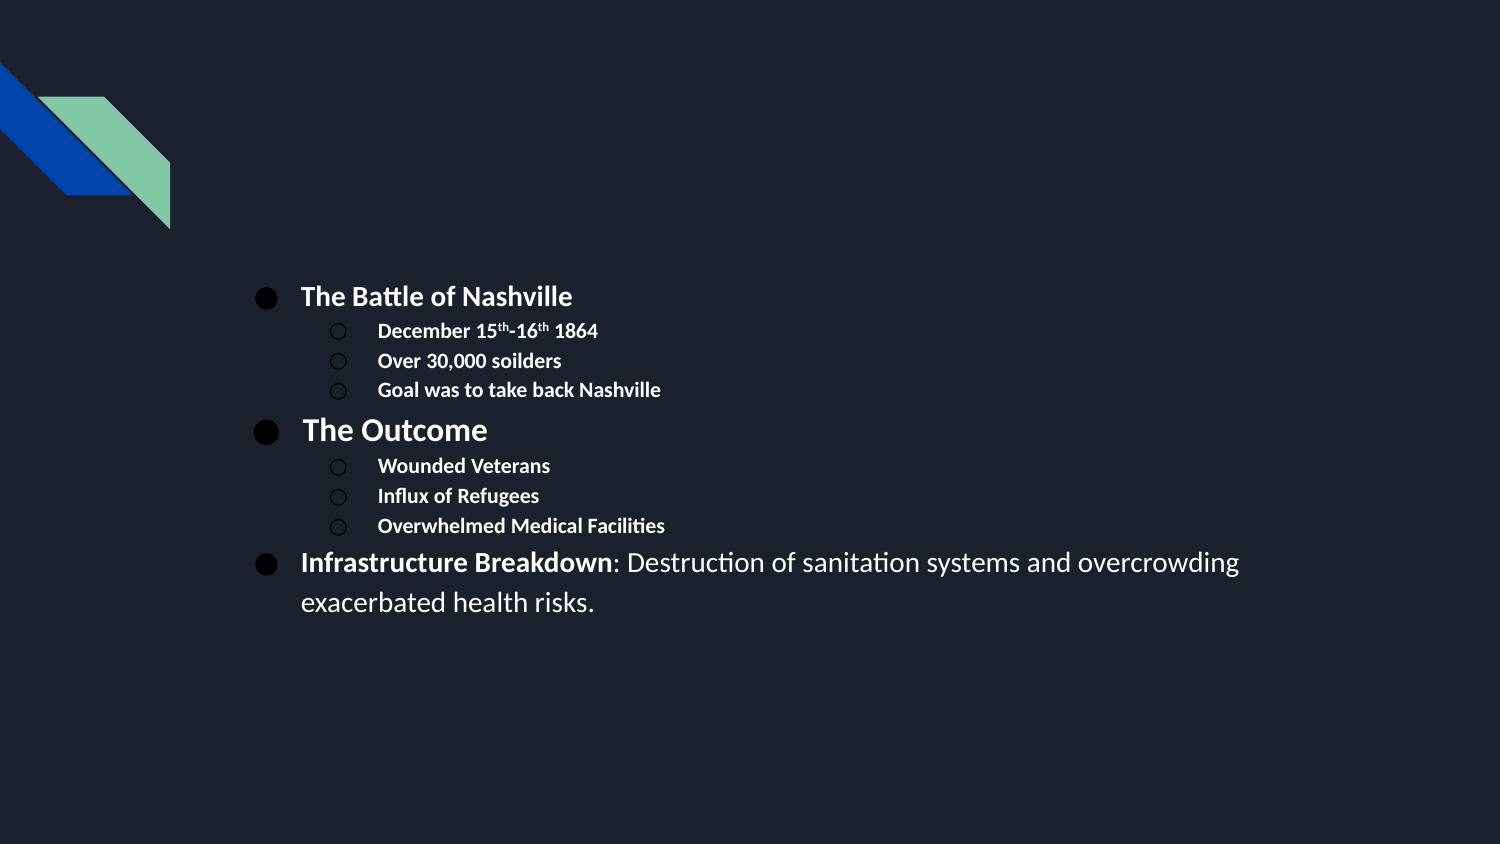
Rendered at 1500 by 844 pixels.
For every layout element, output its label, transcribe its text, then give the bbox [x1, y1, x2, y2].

list The Battle of Nashville December 15th-16th 1864 Over 30,000 soilders Goal was to take back Nashville The Outcome Wounded Veterans Influx of Refugees Overwhelmed Medical Facilities Infrastructure Breakdown: Destruction of sanitation systems and overcrowding exacerbated health risks. [212, 257, 1368, 735]
